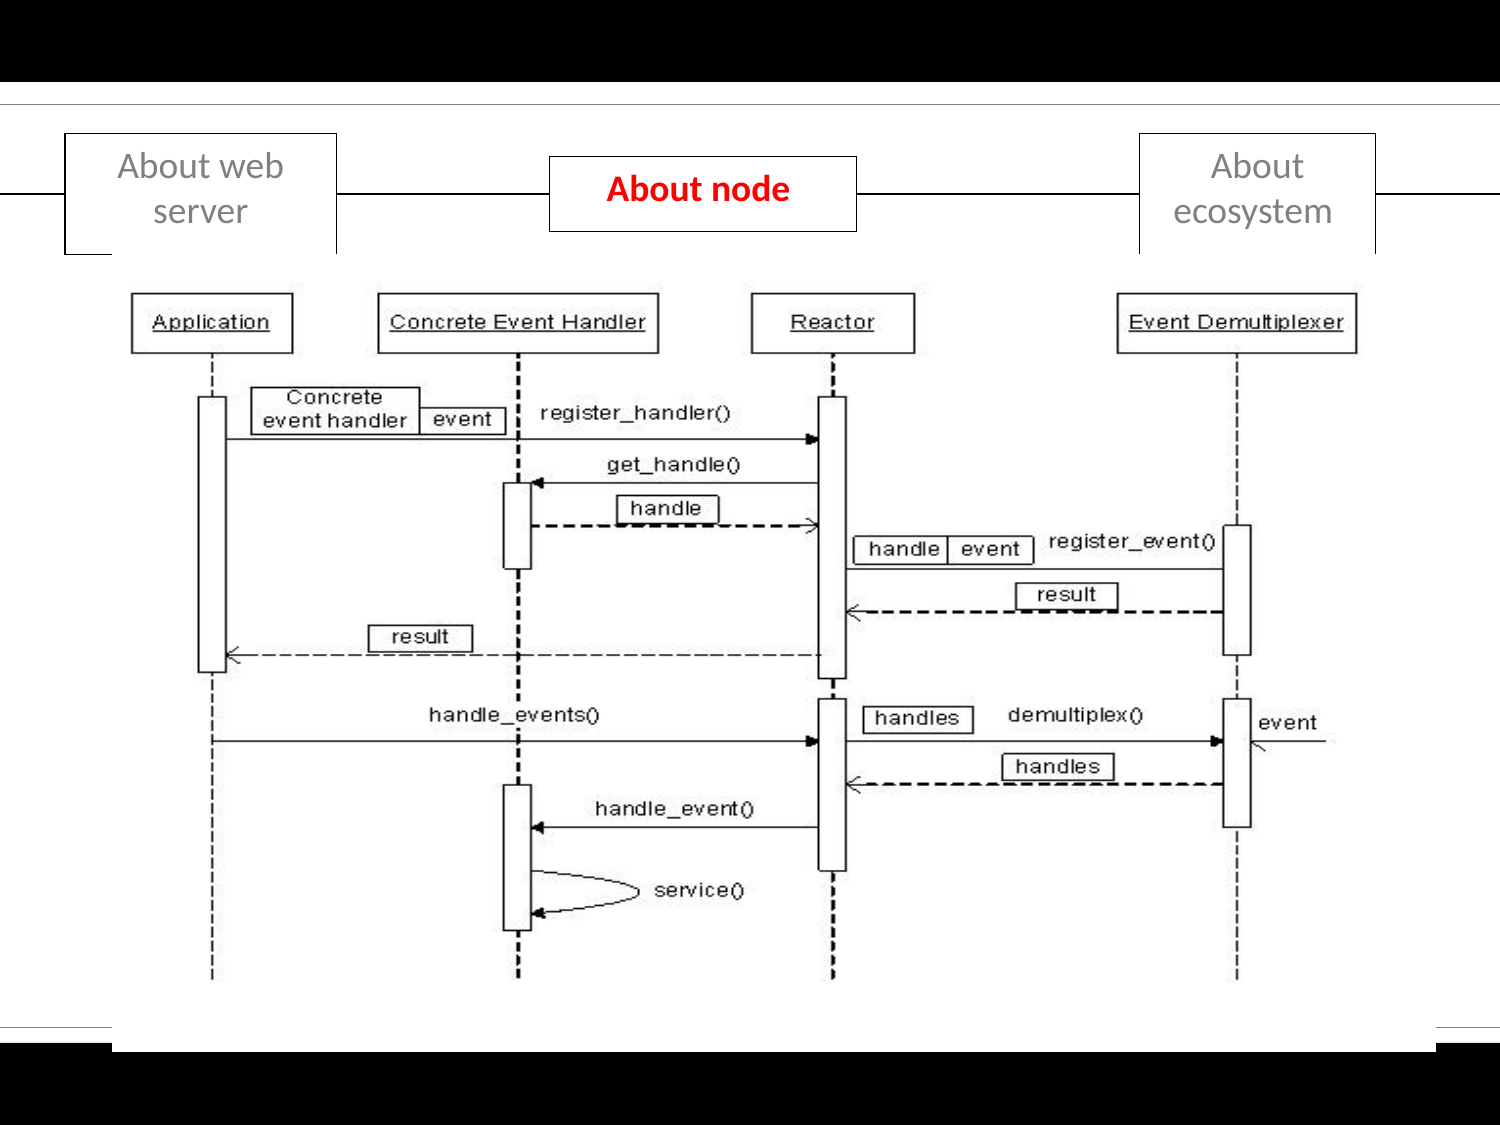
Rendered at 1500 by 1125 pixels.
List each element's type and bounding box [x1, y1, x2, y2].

picture [111, 254, 1436, 1052]
text_box [703, 0, 826, 253]
